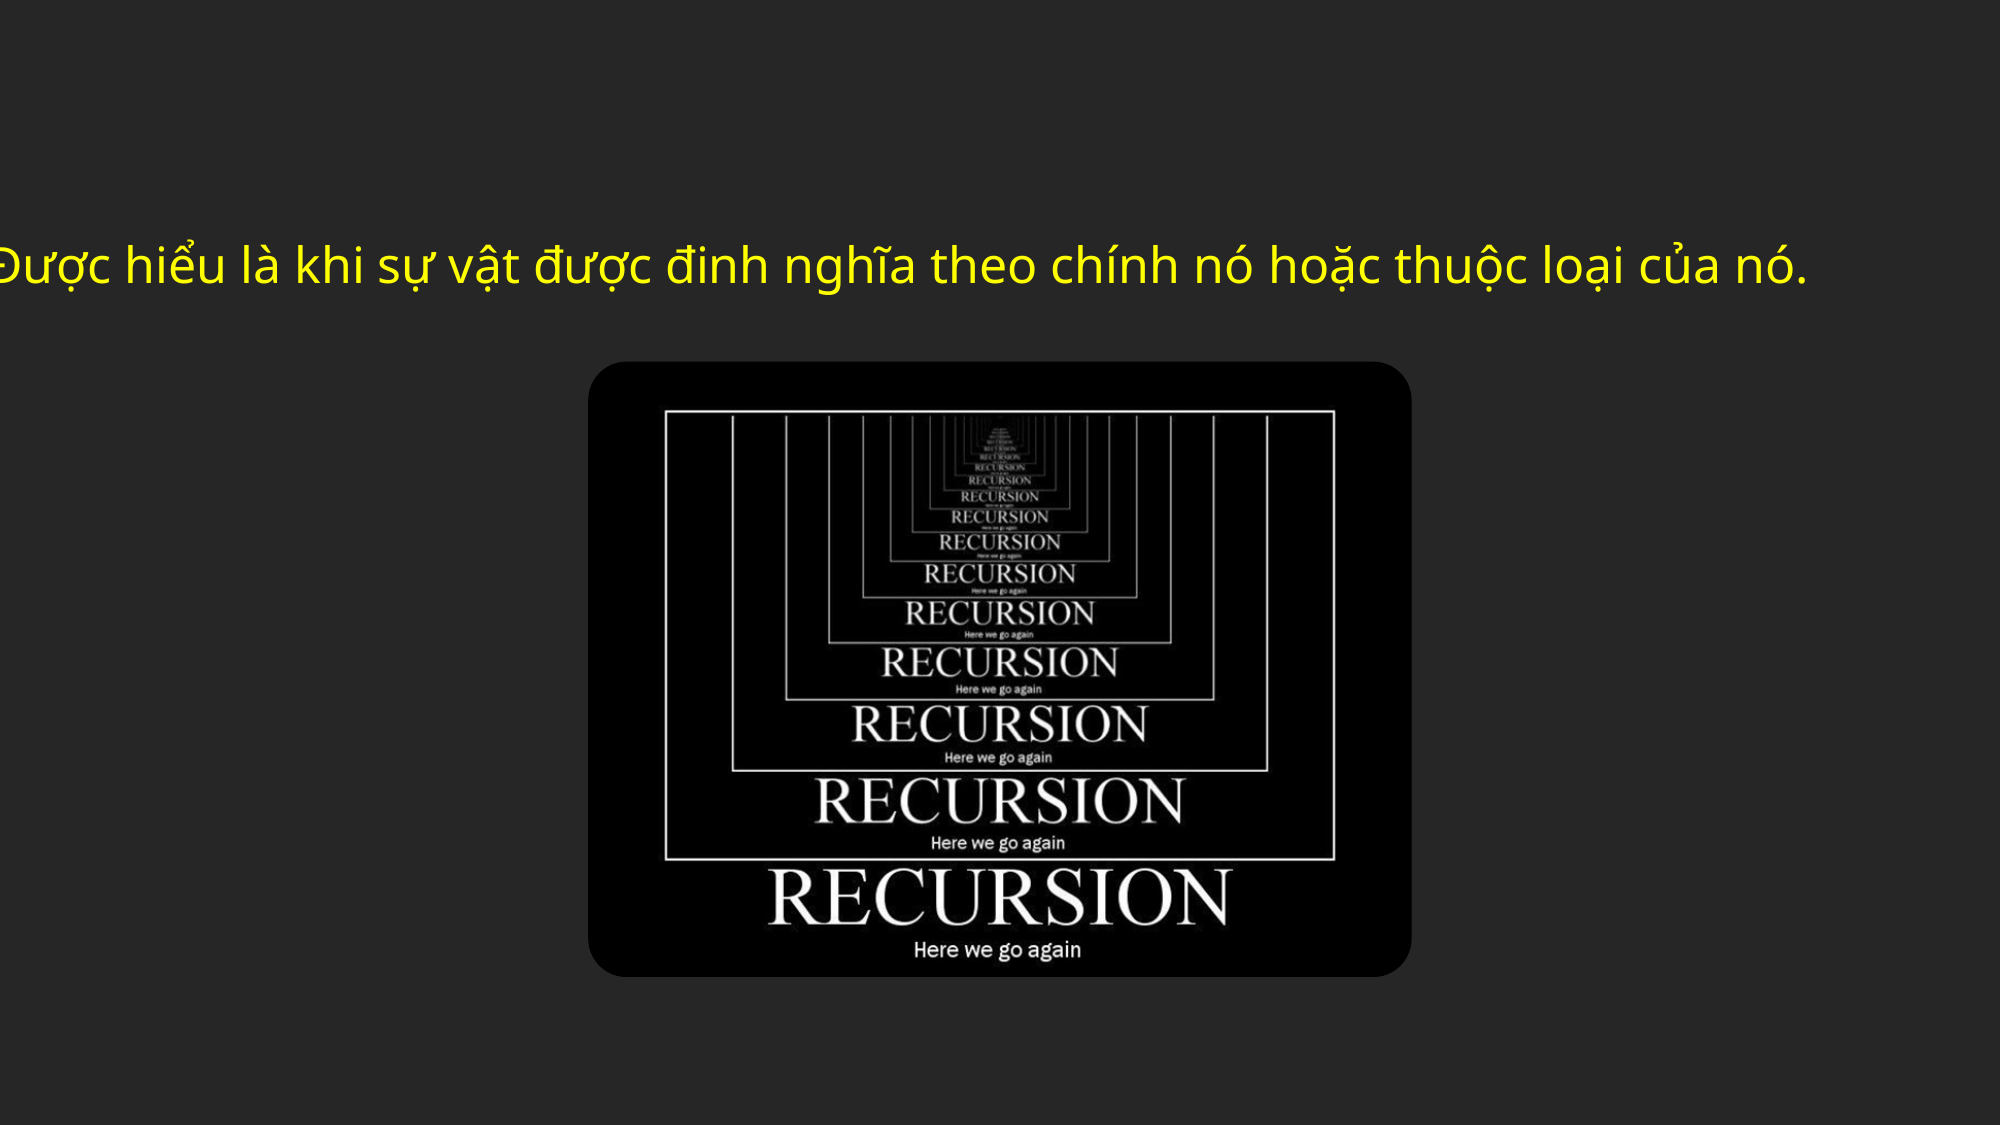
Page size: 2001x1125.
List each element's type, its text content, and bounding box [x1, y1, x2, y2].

title Sự đệ quy [249, 301, 1750, 617]
text_box -Được hiểu là khi sự vật được đinh nghĩa theo chính nó hoặc thuộc loại của nó. [0, 226, 1826, 301]
picture [588, 361, 1412, 978]
